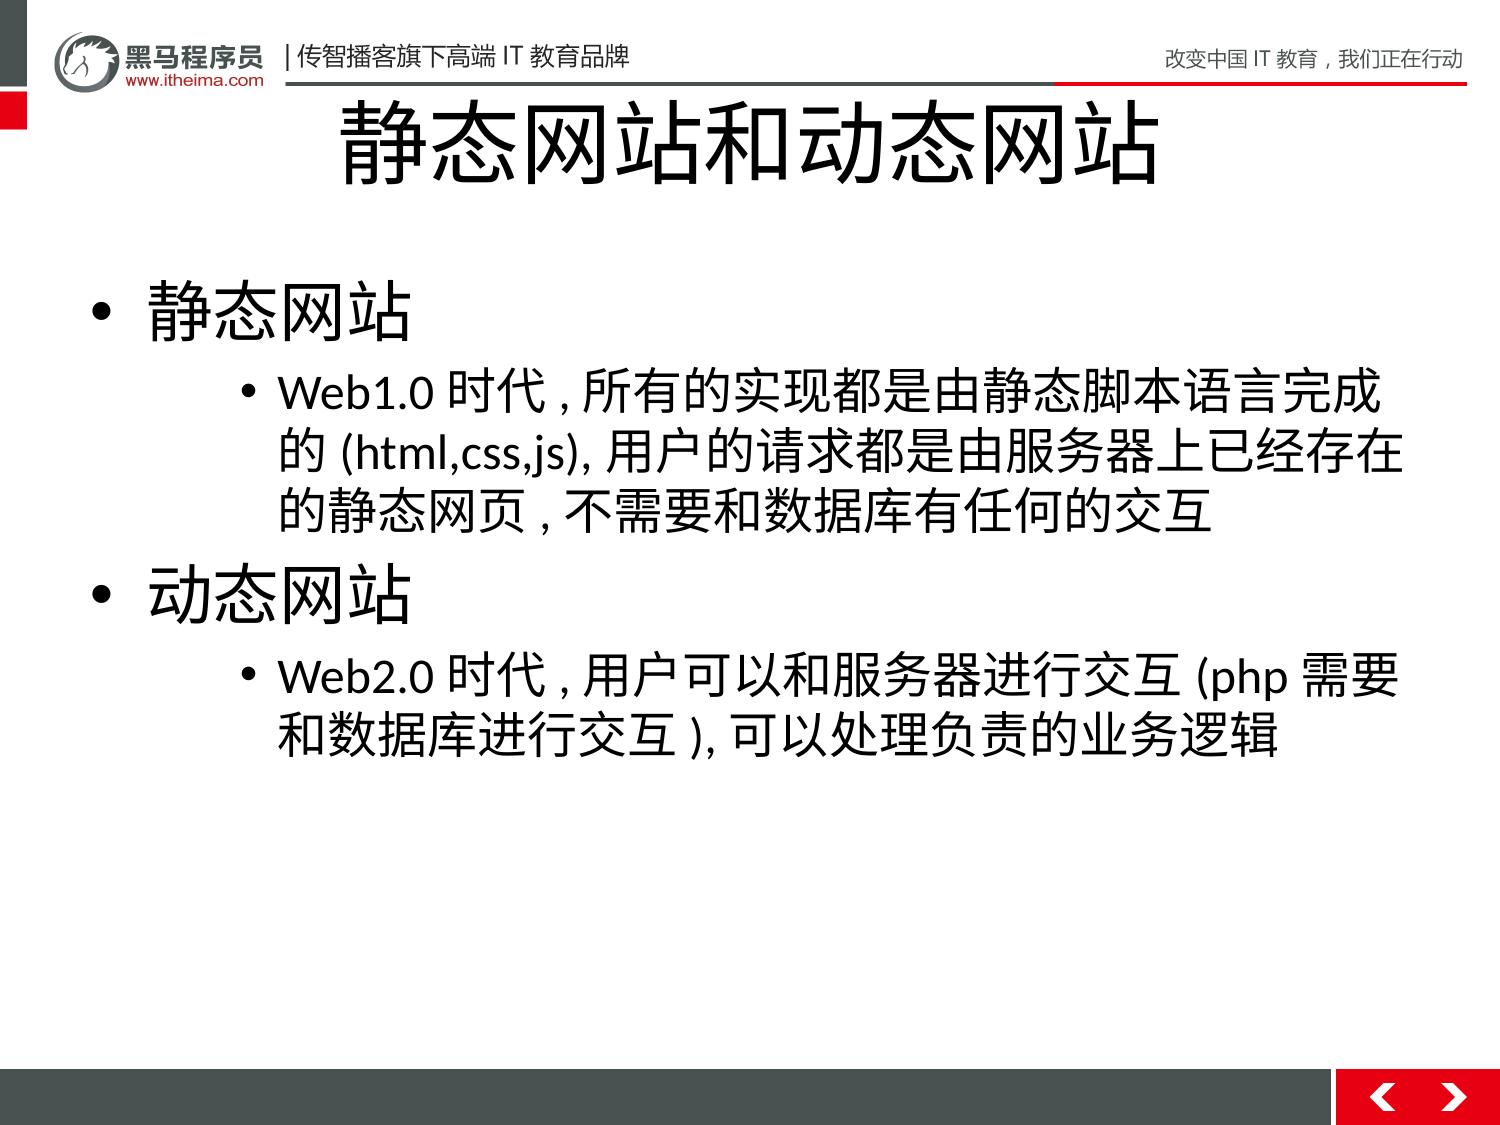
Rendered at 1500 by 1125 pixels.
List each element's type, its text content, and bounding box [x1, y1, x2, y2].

picture [0, 0, 1500, 1125]
title 静态网站和动态网站 [75, 78, 1425, 262]
list 静态网站 Web1.0时代,所有的实现都是由静态脚本语言完成的(html,css,js),用户的请求都是由服务器上已经存在的静态网页,不需要和数据库有任何的交互 动态网站 Web2.0时代,用户可以和服务器进行交互(php需要和数据库进行交互),可以处理负责的业务逻辑 [75, 262, 1425, 1005]
